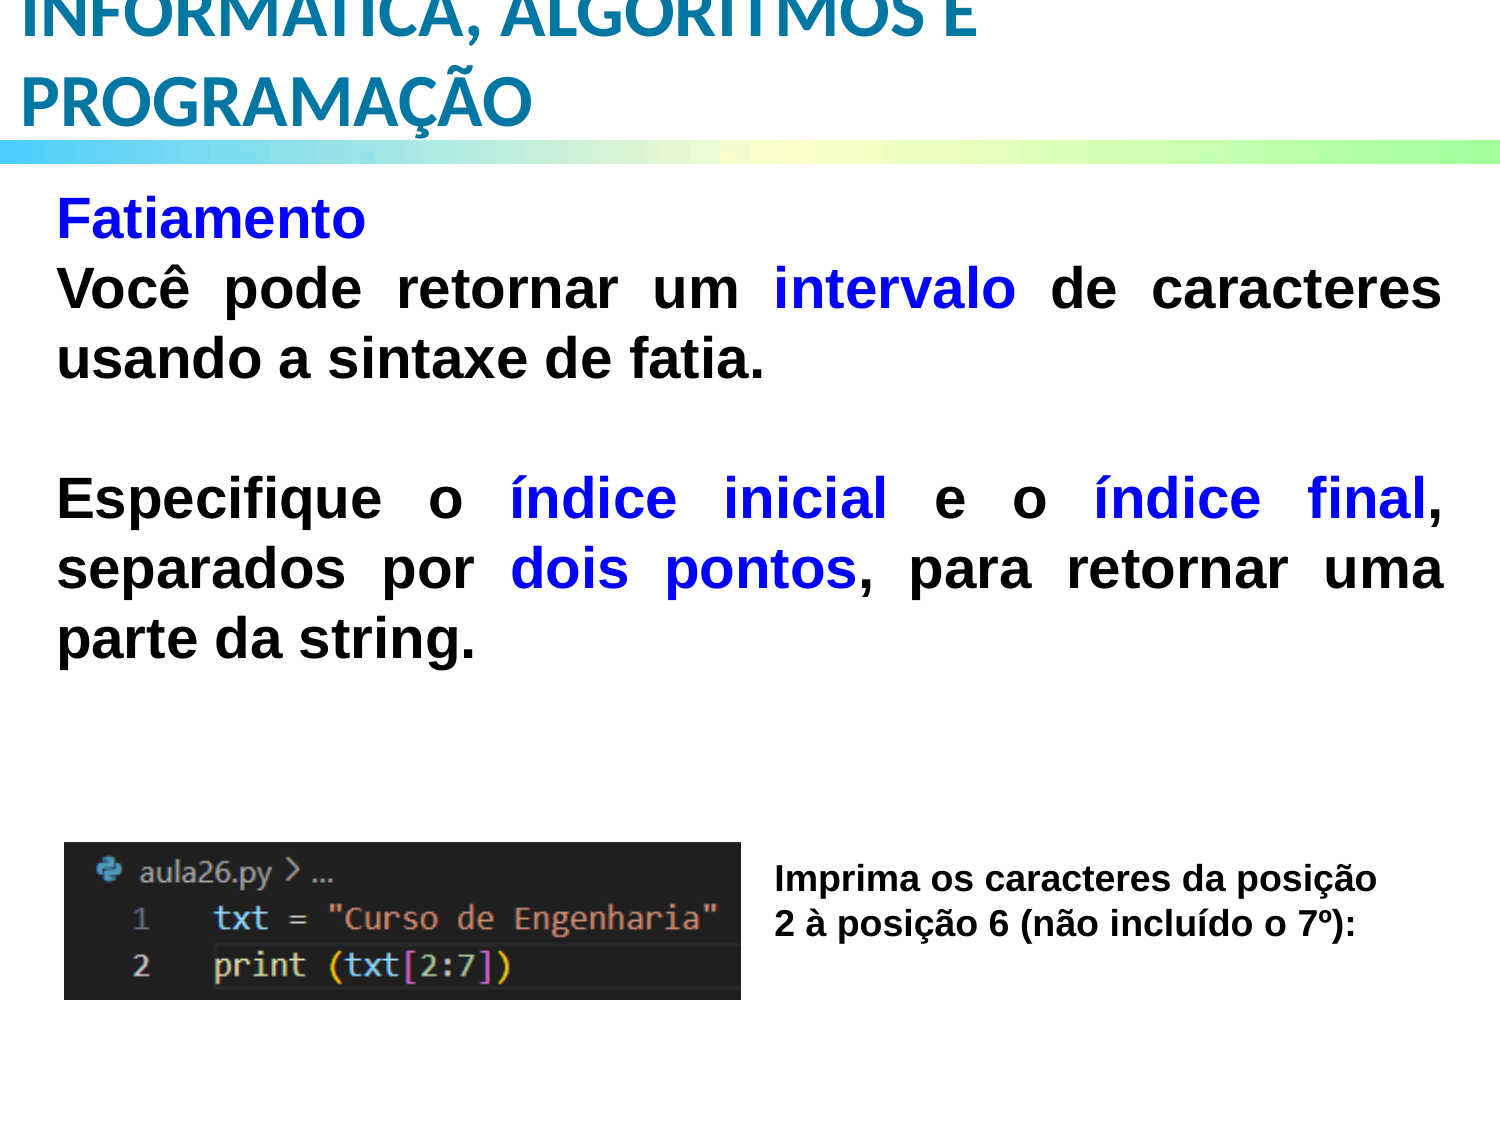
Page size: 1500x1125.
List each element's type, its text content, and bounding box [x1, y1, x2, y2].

text_box Fatiamento Você pode retornar um intervalo de caracteres usando a sintaxe de fatia. Especifique o índice inicial e o índice final, separados por dois pontos, para retornar uma parte da string. [41, 172, 1459, 678]
picture [0, 140, 1500, 164]
text_box Imprima os caracteres da posição 2 à posição 6 (não incluído o 7º): [759, 846, 1399, 951]
picture [64, 841, 741, 1000]
text_box Informática, Algoritmos e Programação [5, 45, 1400, 138]
